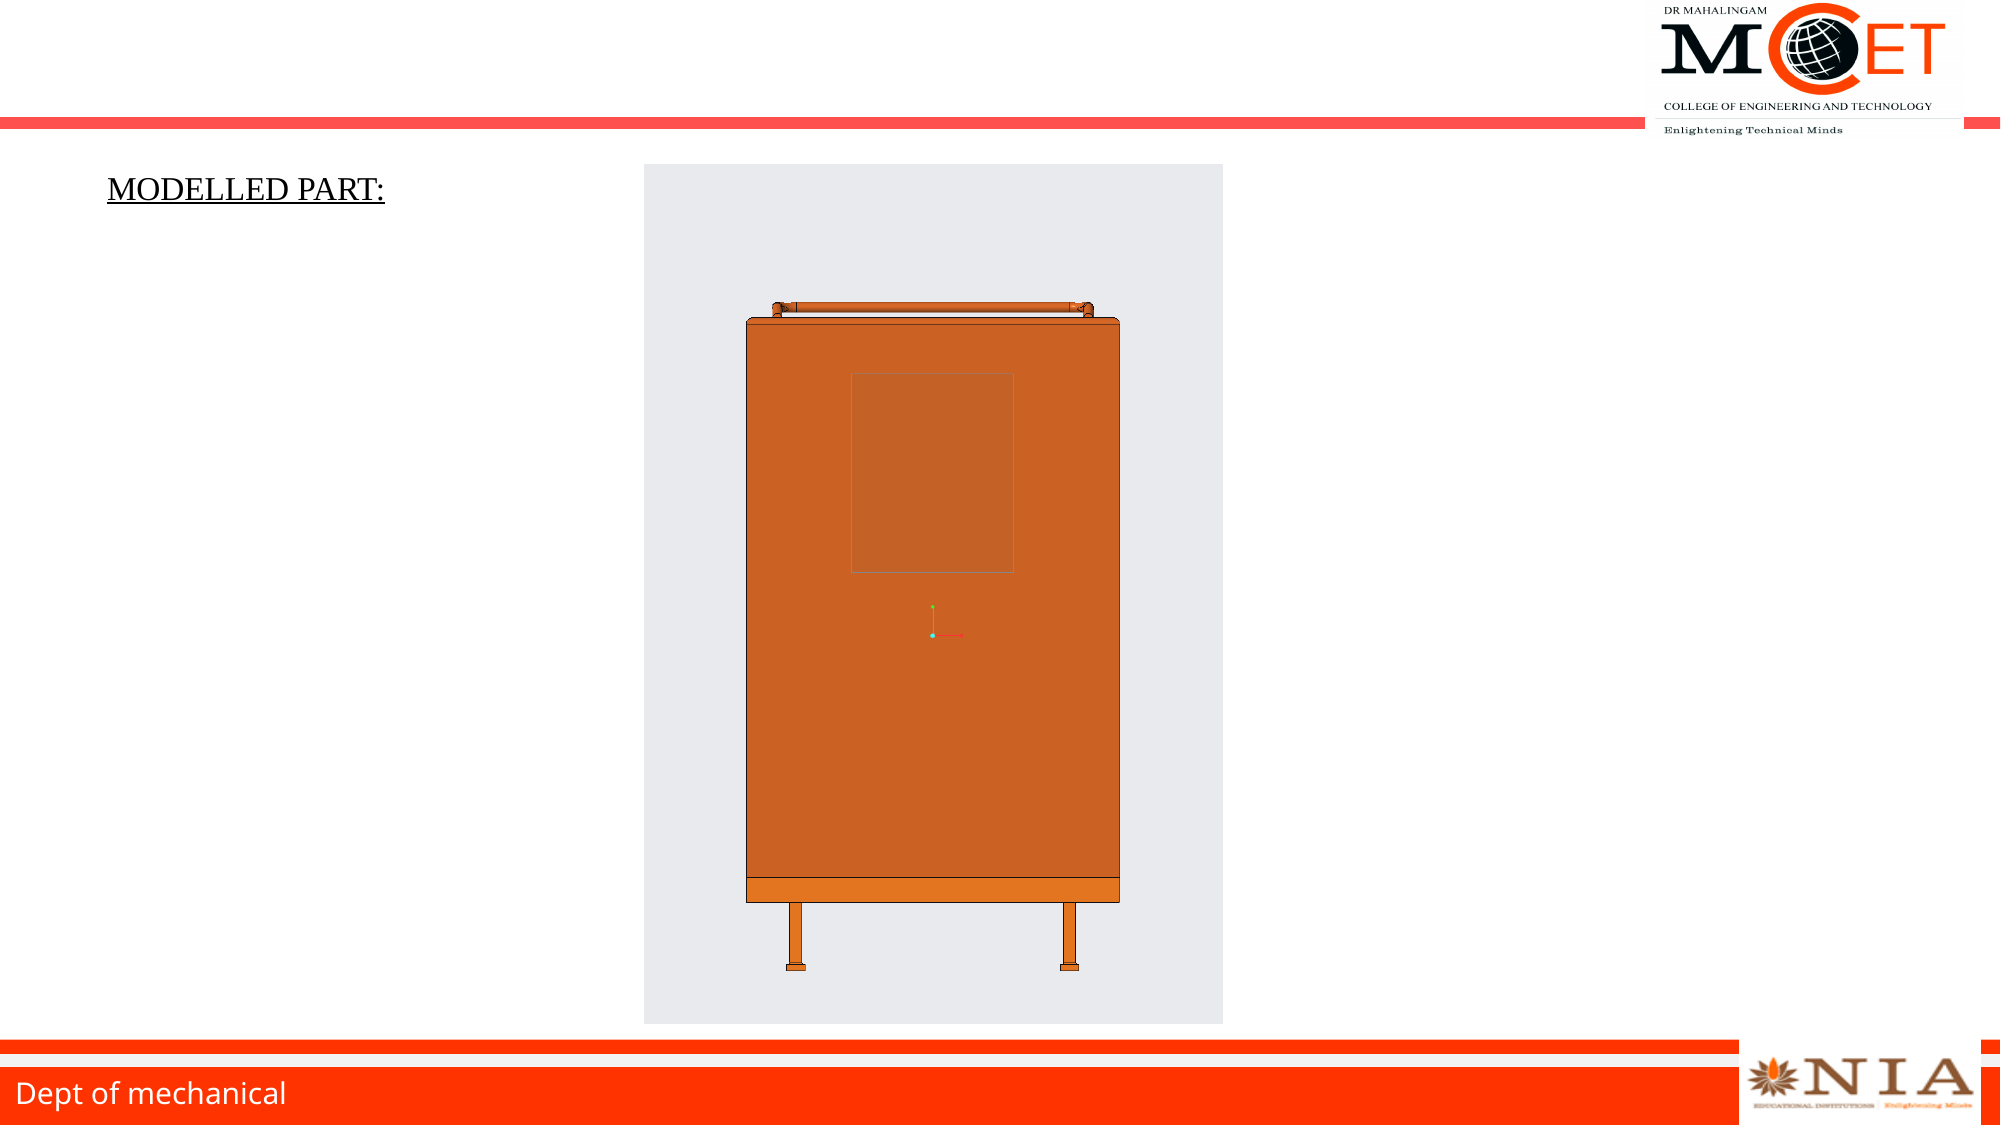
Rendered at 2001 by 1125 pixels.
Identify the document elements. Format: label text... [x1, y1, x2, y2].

list MODELLED PART: [91, 163, 1863, 1014]
picture [1739, 1039, 1981, 1125]
picture [644, 164, 1223, 1024]
picture [1645, 0, 1964, 138]
slide_number Dept of mechanical [0, 1060, 625, 1125]
